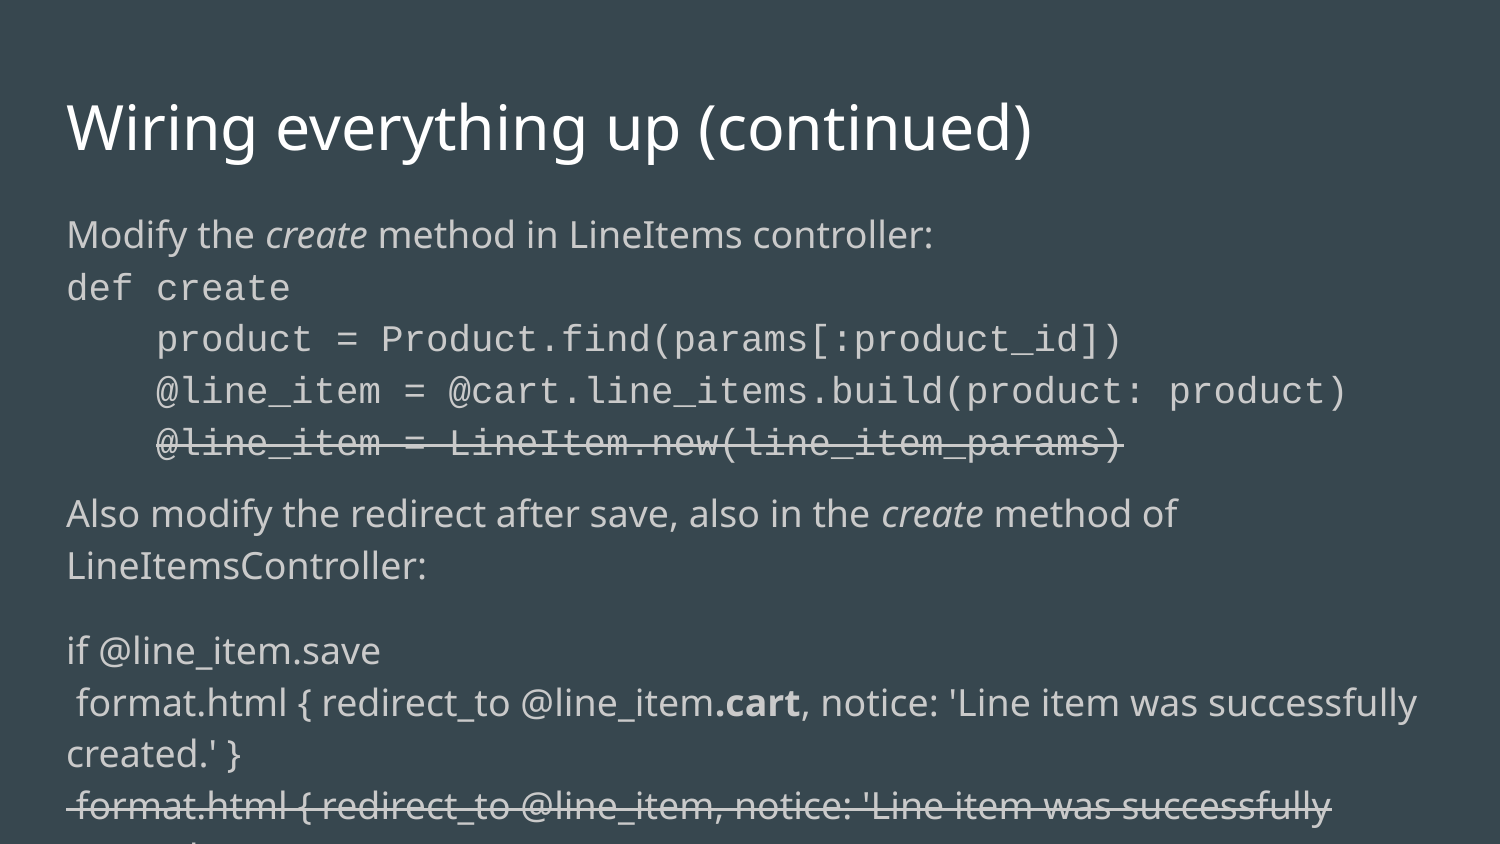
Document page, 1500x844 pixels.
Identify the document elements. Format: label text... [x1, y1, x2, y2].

title Wiring everything up (continued) [51, 72, 1449, 167]
list Modify the create method in LineItems controller: def create product = Product.find(params[:product_id]) @line_item = @cart.line_items.build(product: product) @line_item = LineItem.new(line_item_params) Also modify the redirect after save, also in the create method of LineItemsController: if @line_item.save format.html { redirect_to @line_item.cart, notice: 'Line item was successfully created.' } format.html { redirect_to @line_item, notice: 'Line item was successfully created.' } [51, 189, 1449, 750]
